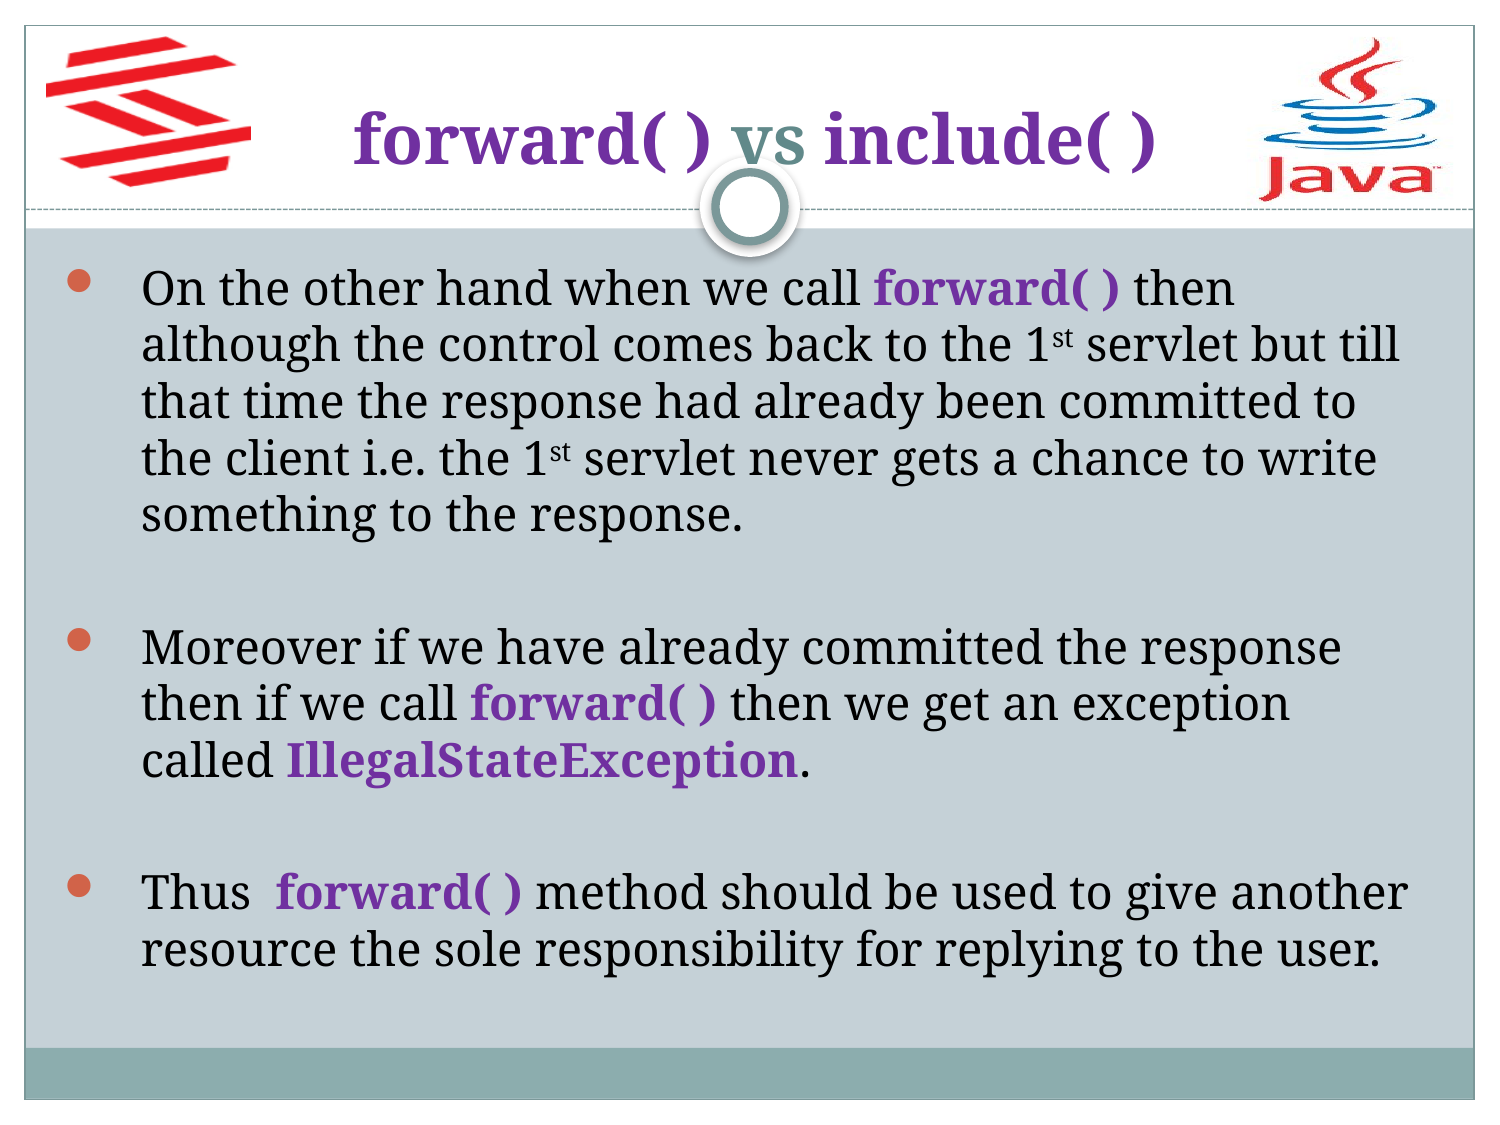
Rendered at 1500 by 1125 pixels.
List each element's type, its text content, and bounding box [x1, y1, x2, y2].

picture [1218, 30, 1471, 209]
picture [46, 34, 252, 195]
list On the other hand when we call forward( ) then although the control comes back to the 1st servlet but till that time the response had already been committed to the client i.e. the 1st servlet never gets a chance to write something to the response. Moreover if we have already committed the response then if we call forward( ) then we get an exception called IllegalStateException. Thus forward( ) method should be used to give another resource the sole responsibility for replying to the user. [49, 250, 1445, 1001]
title forward( ) vs include( ) [46, 23, 1447, 186]
